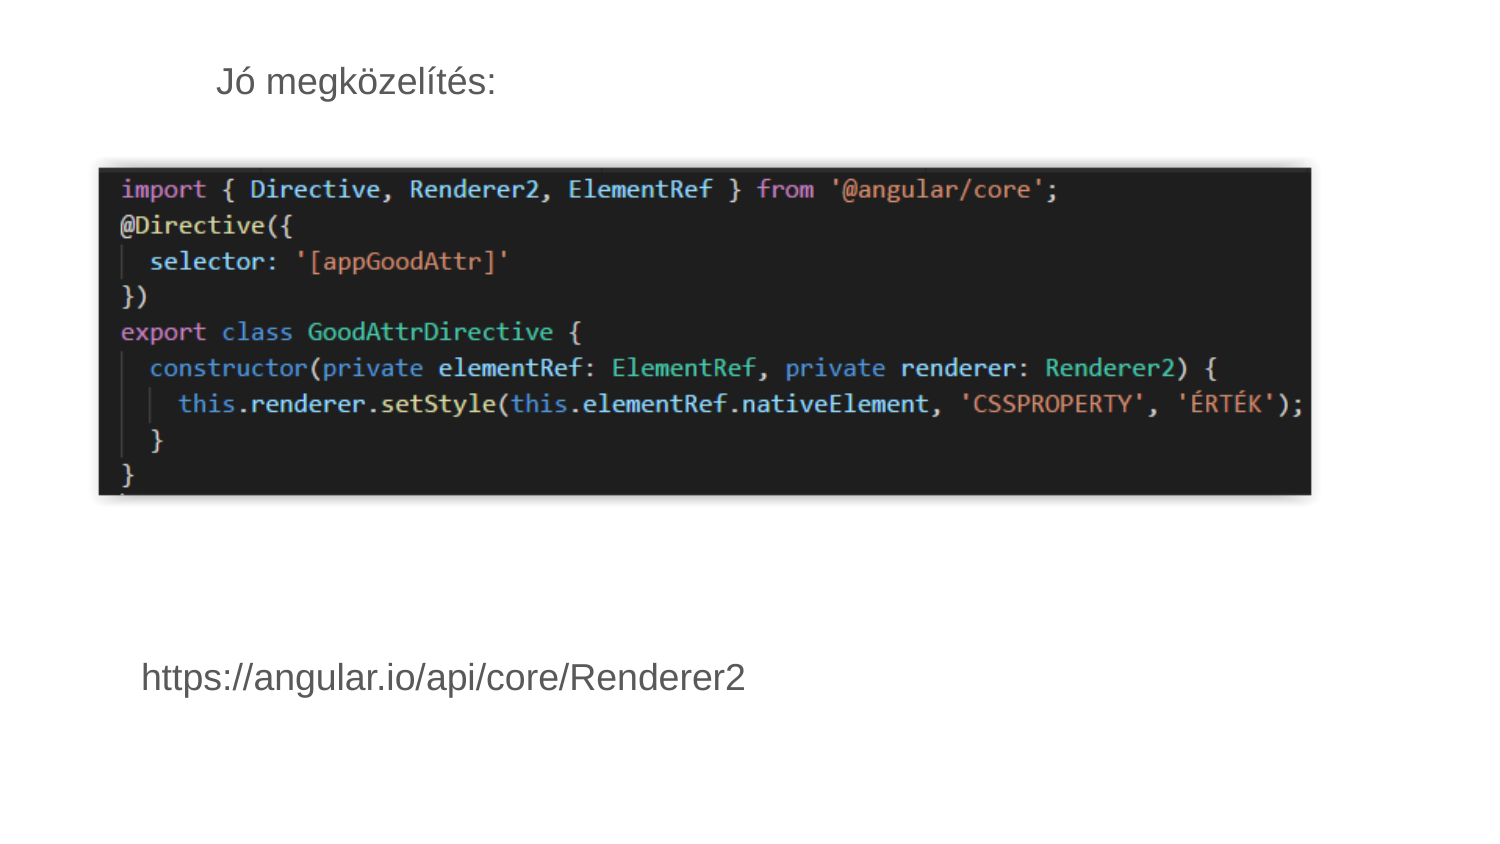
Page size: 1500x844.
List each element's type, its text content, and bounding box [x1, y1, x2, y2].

list Jó megközelítés: https://angular.io/api/core/Renderer2 [51, 35, 1449, 818]
picture [85, 153, 1324, 508]
